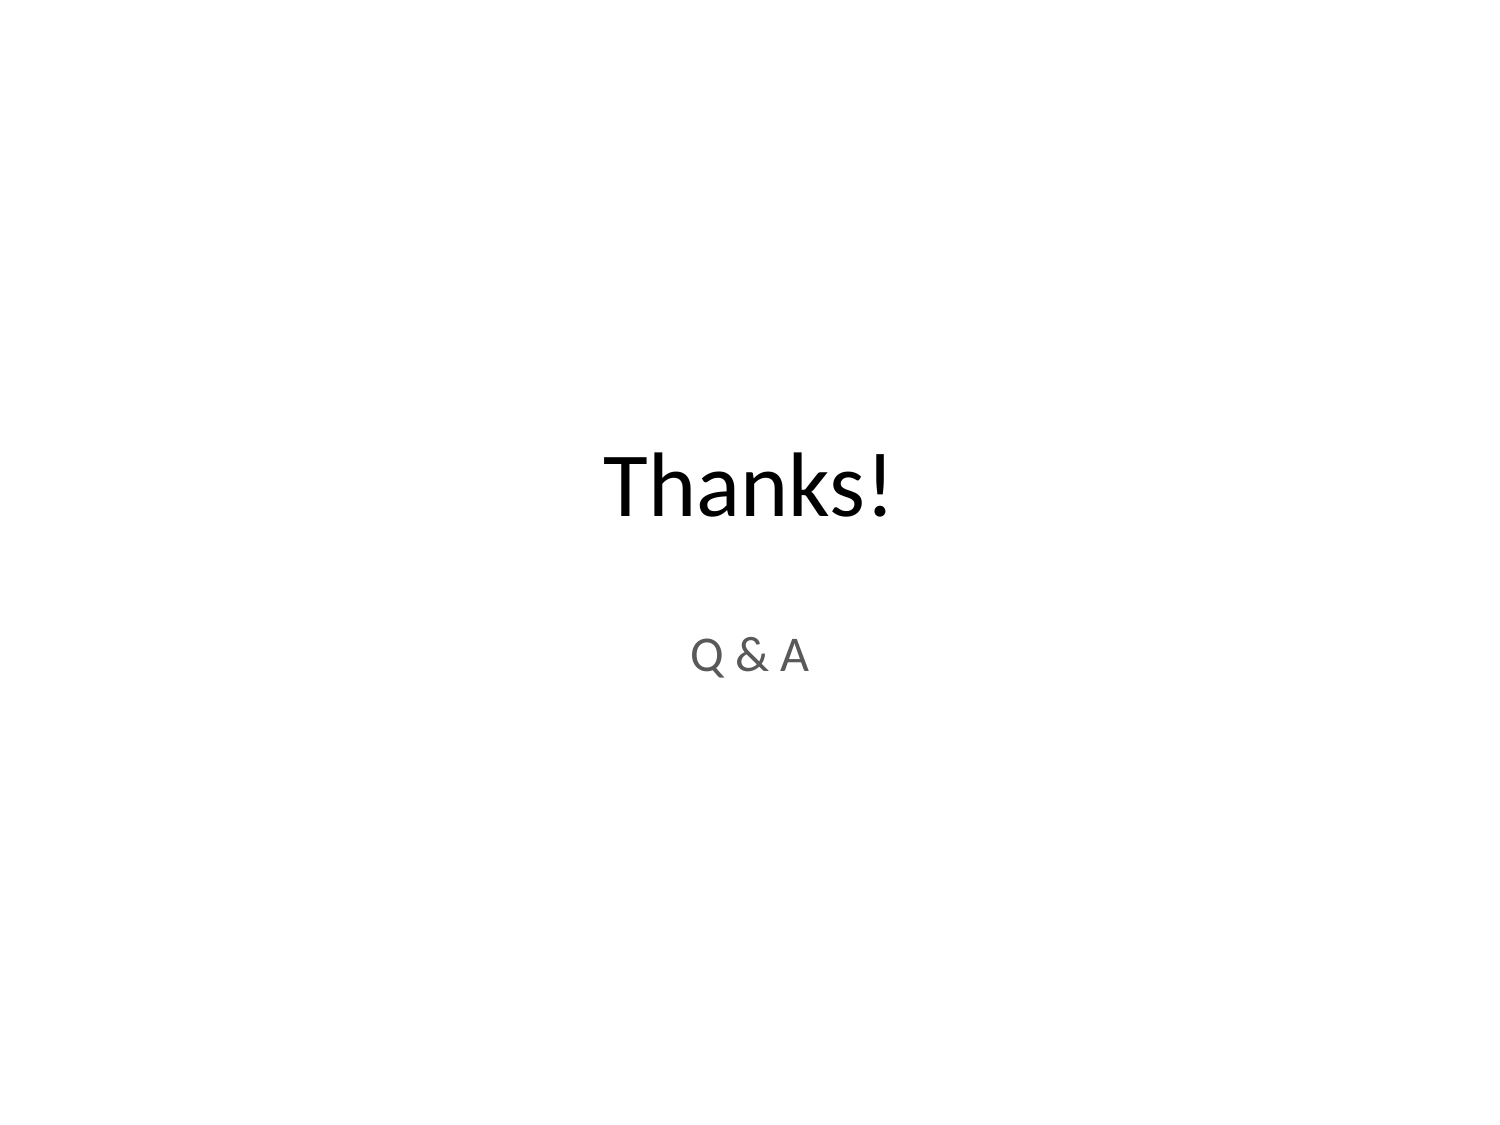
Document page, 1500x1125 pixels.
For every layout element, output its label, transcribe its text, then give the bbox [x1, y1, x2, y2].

text_box Q & A [216, 614, 1283, 765]
title Thanks! [90, 370, 1410, 590]
